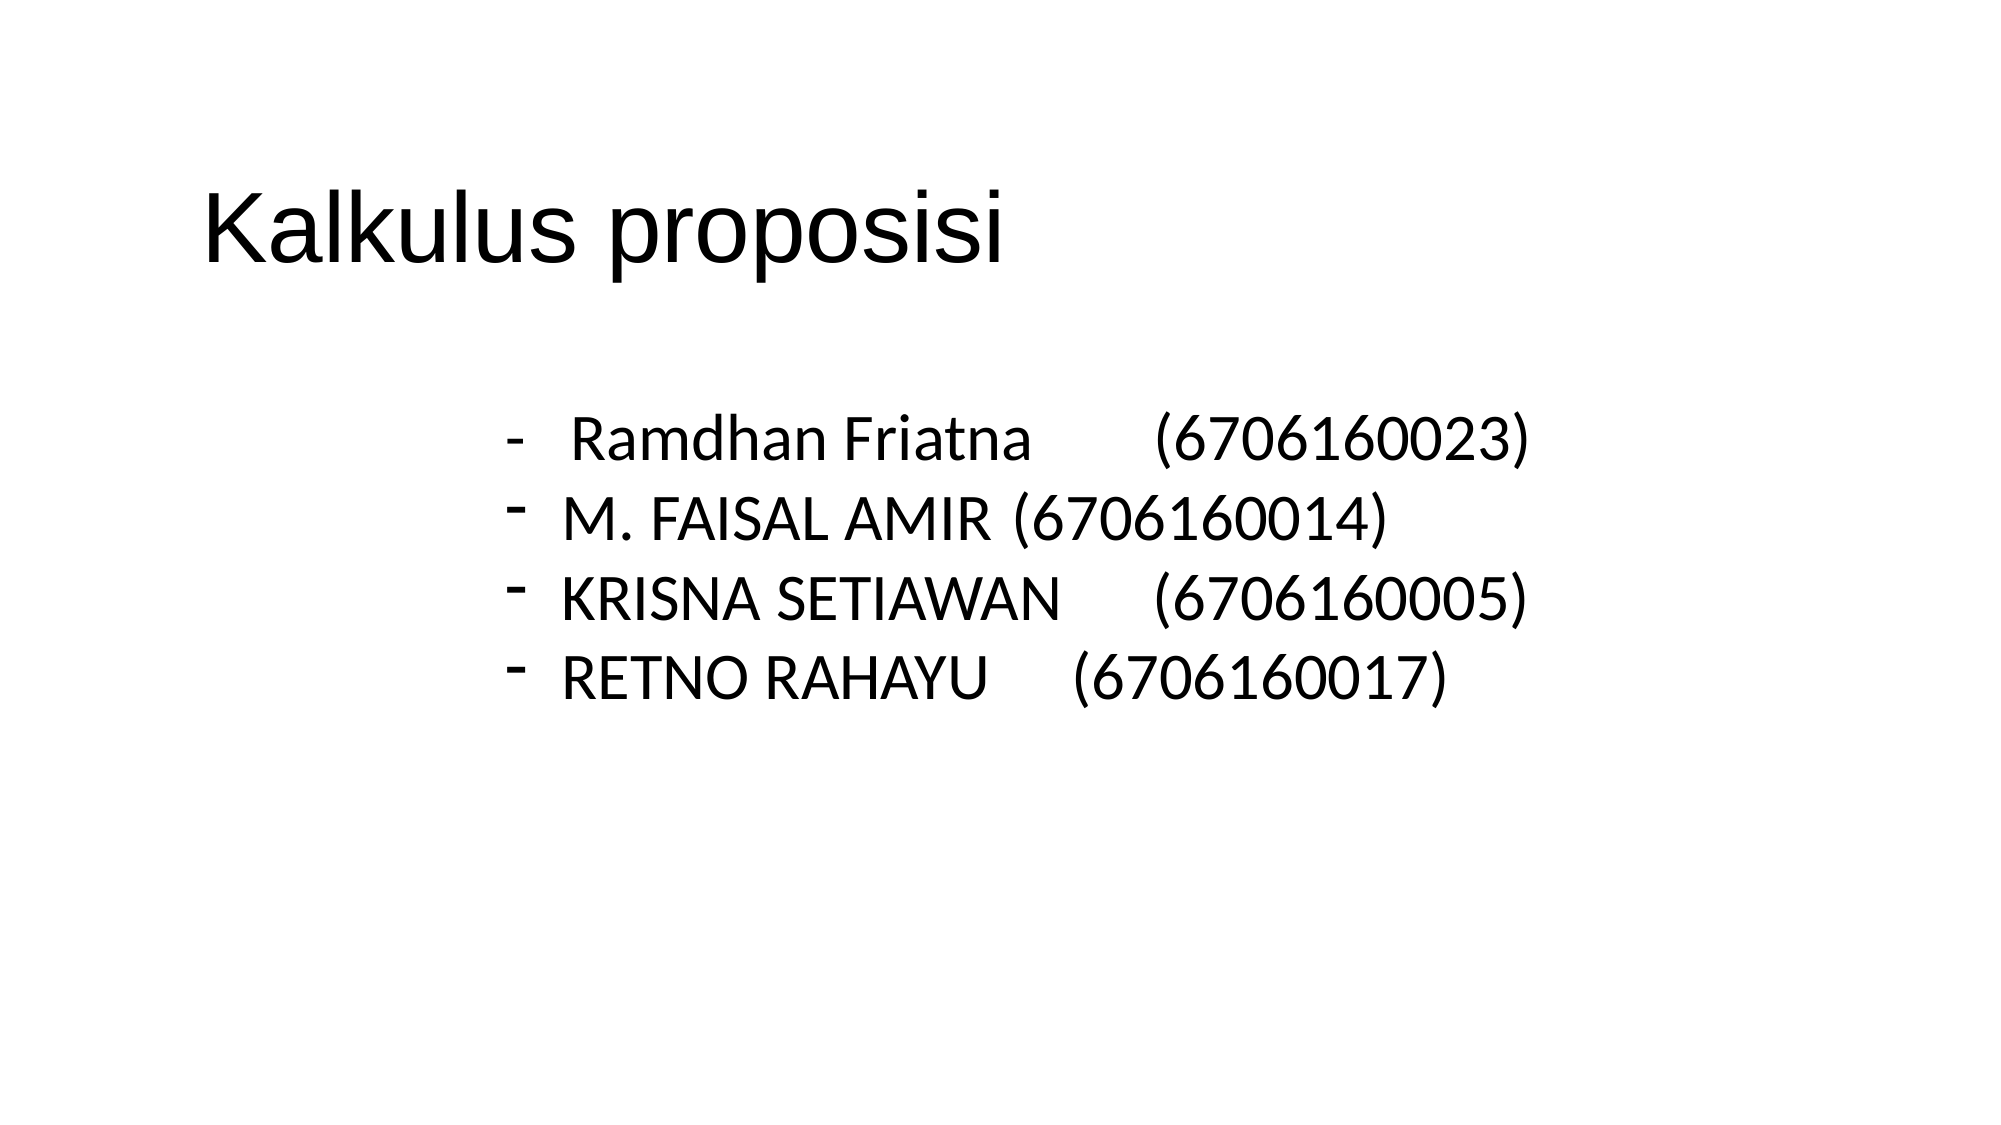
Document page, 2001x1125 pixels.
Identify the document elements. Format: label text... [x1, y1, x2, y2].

title Kalkulus proposisi [0, 23, 1290, 292]
text_box - Ramdhan Friatna (6706160023) M. FAISAL AMIR (6706160014) KRISNA SETIAWAN (6706160005) RETNO RAHAYU (6706160017) [490, 386, 1578, 881]
